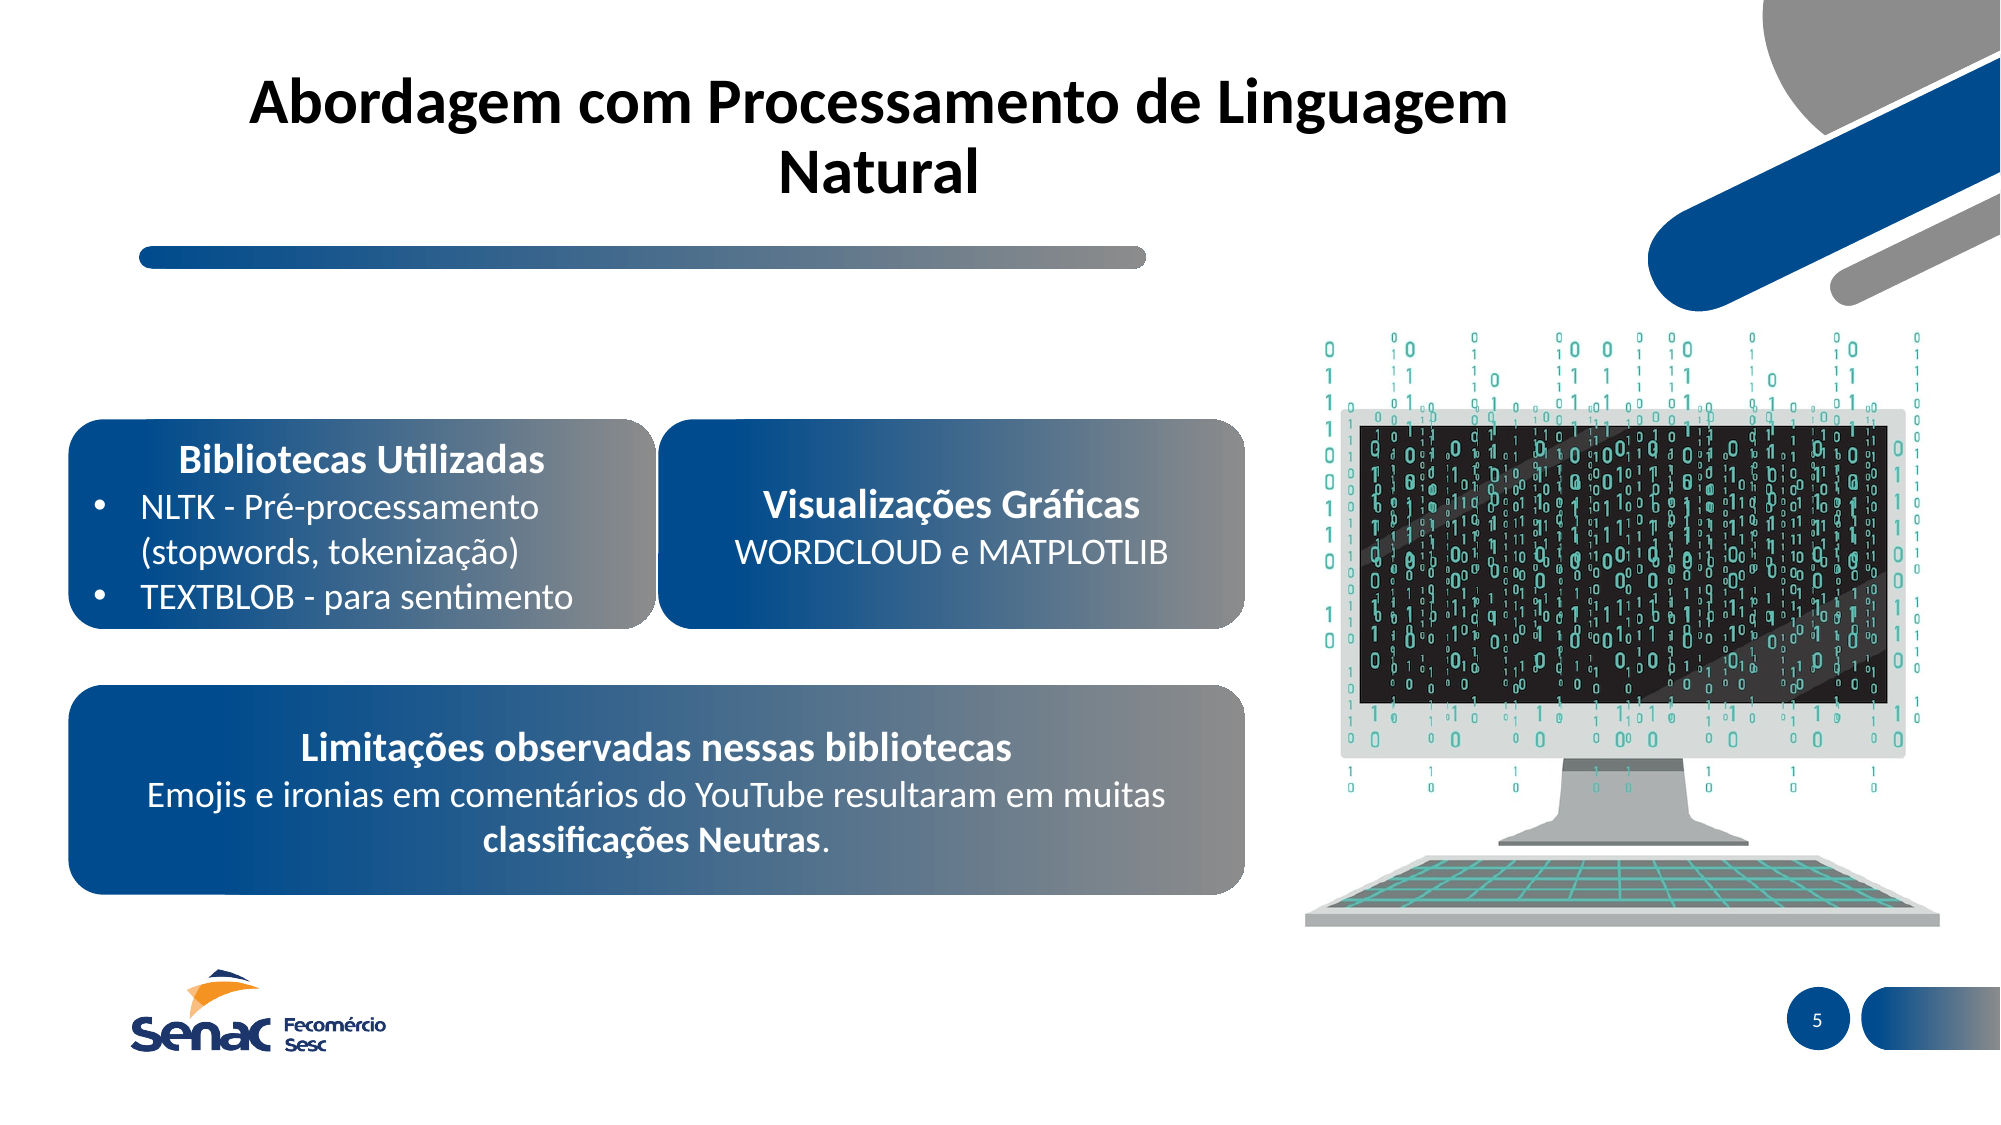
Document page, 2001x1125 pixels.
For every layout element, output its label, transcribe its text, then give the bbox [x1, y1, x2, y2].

title Abordagem com Processamento de Linguagem Natural [137, 59, 1623, 215]
slide_number 5 [1772, 989, 1863, 1050]
text_box Bibliotecas Utilizadas NLTK - Pré-processamento (stopwords, tokenização) TEXTBLOB - para sentimento [68, 419, 656, 630]
picture [1295, 323, 1949, 935]
text_box Limitações observadas nessas bibliotecas Emojis e ironias em comentários do YouTube resultaram em muitas classificações Neutras. [68, 684, 1246, 895]
text_box Visualizações Gráficas WORDCLOUD e MATPLOTLIB [658, 419, 1246, 630]
picture [130, 969, 386, 1052]
